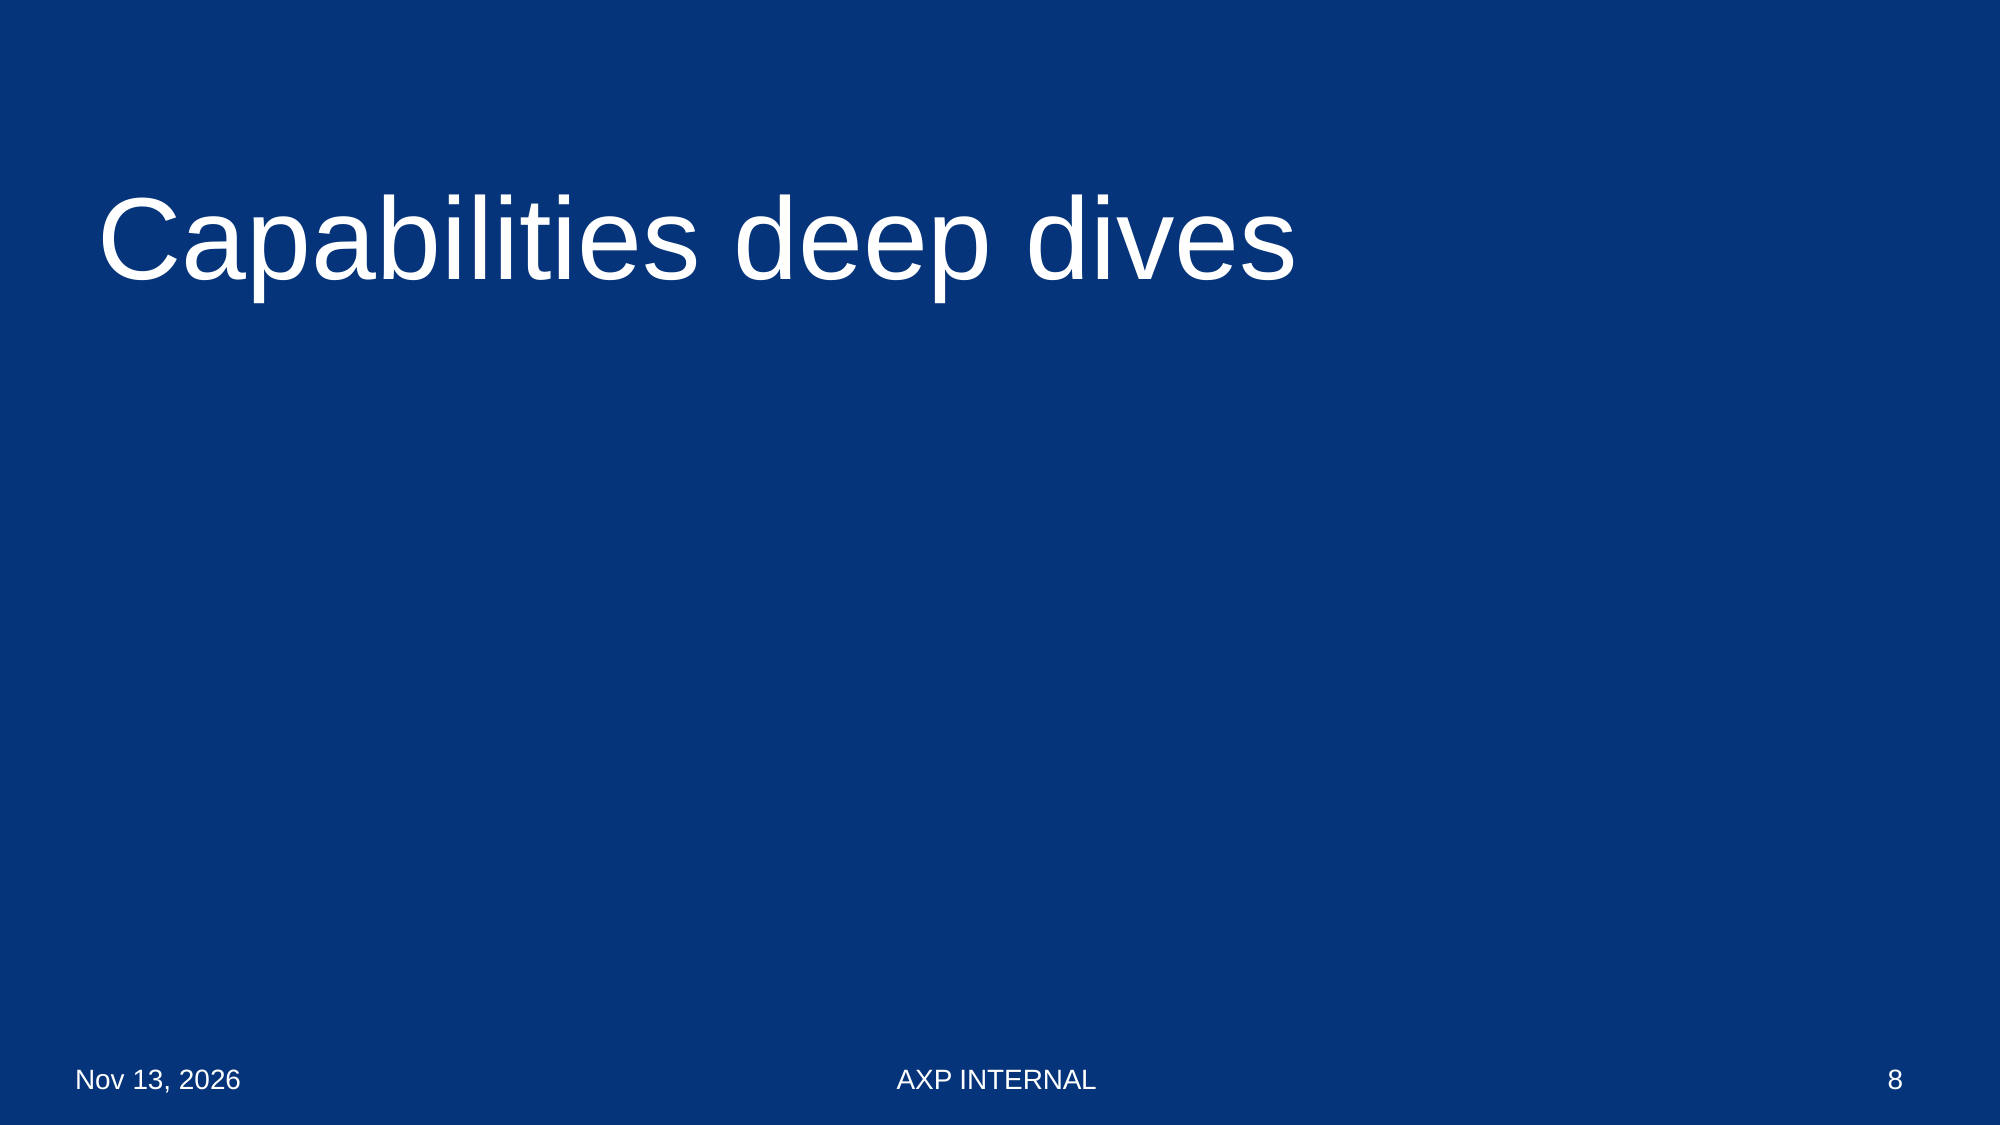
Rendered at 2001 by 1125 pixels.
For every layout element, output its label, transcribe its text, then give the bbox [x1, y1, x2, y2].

slide_number 8-Sep-16 [60, 1048, 528, 1109]
footer AXP INTERNAL [683, 1048, 1317, 1109]
title Capabilities deep dives [82, 155, 1902, 853]
slide_number 8 [1451, 1048, 1919, 1109]
